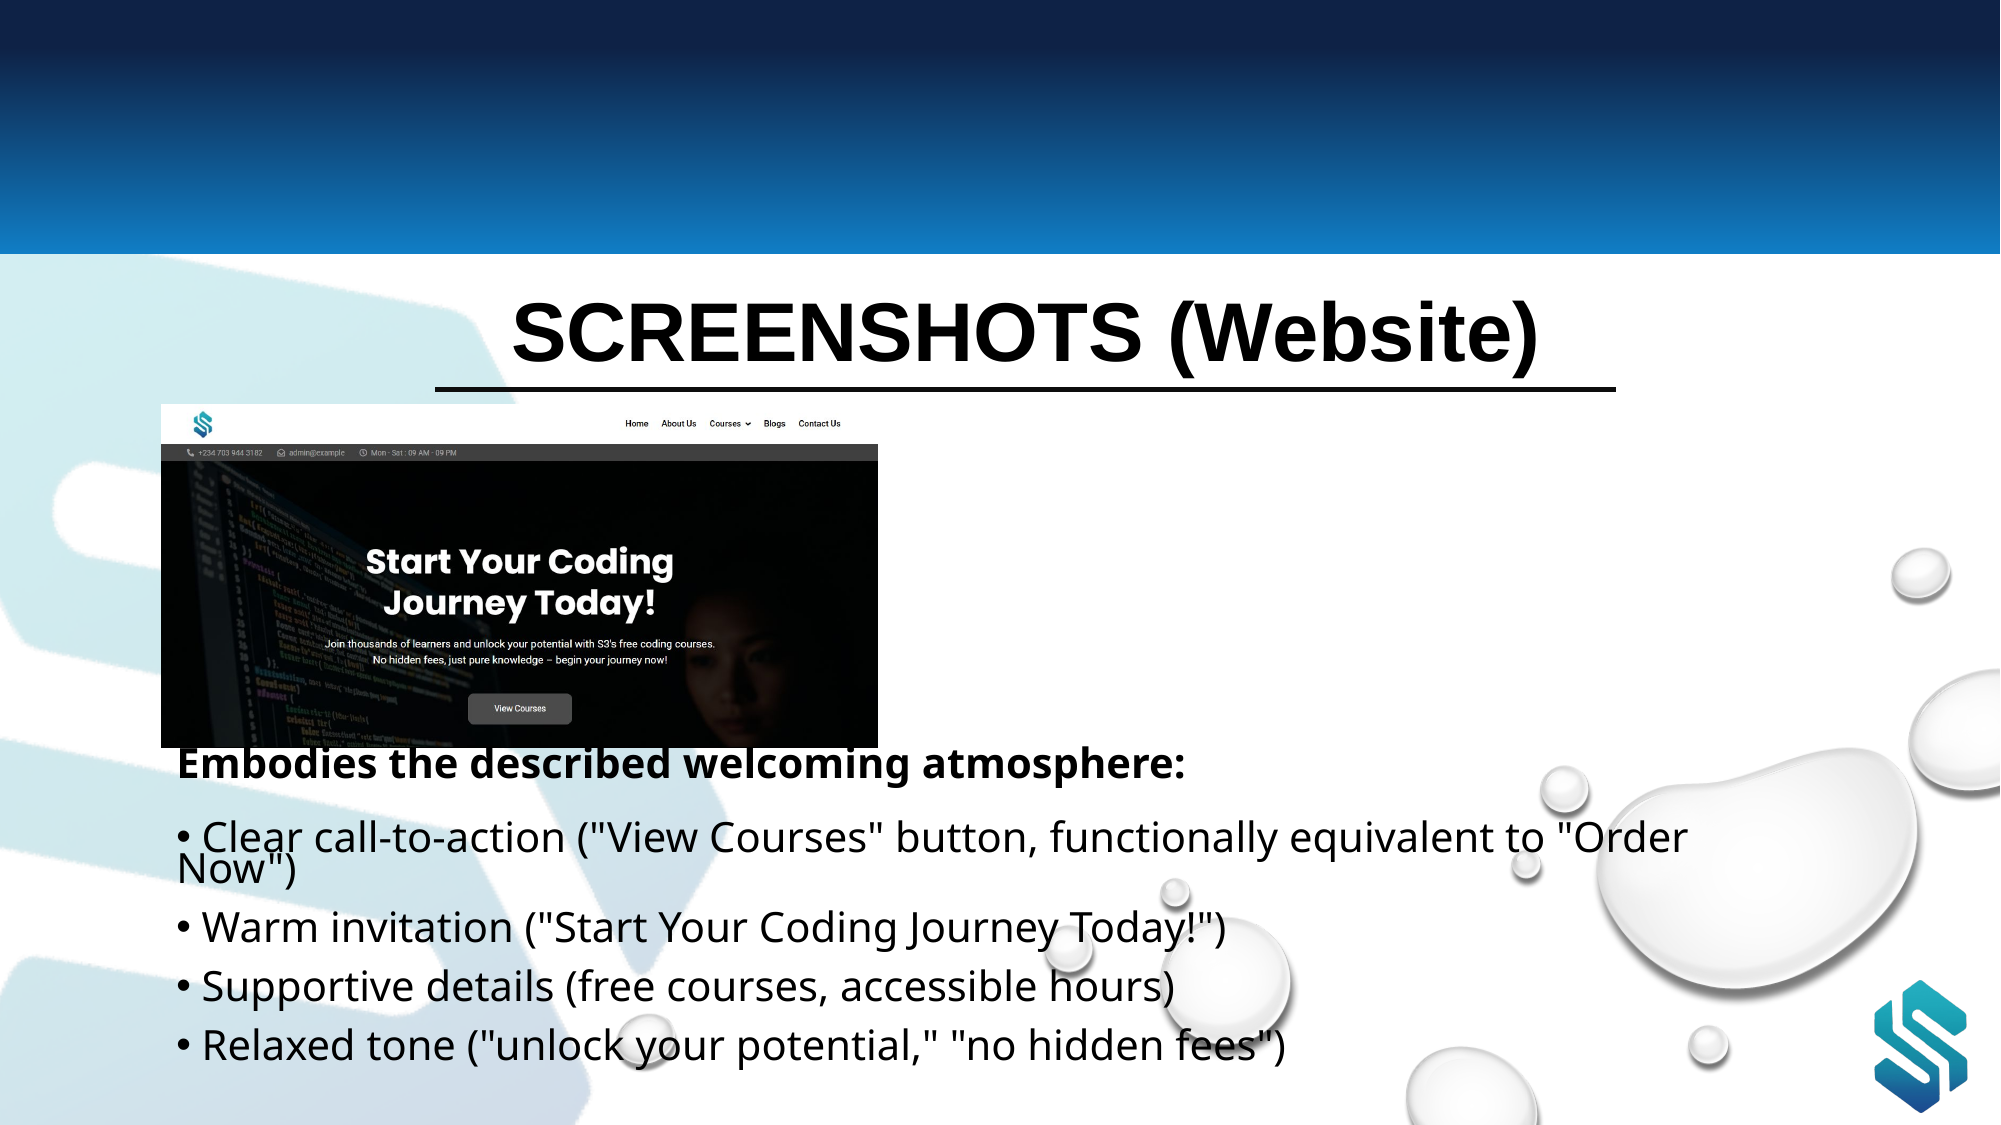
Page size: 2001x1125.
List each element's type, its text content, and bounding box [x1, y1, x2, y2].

text_box Embodies the described welcoming atmosphere: Clear call-to-action ("View Courses" button, functionally equivalent to "Order Now") Warm invitation ("Start Your Coding Journey Today!") Supportive details (free courses, accessible hours) Relaxed tone ("unlock your potential," "no hidden fees") [926, 748, 1758, 1077]
text_box [0, 0, 2000, 255]
text_box SCREENSHOTS (Website) [926, 271, 1585, 386]
picture [0, 22, 2000, 1125]
